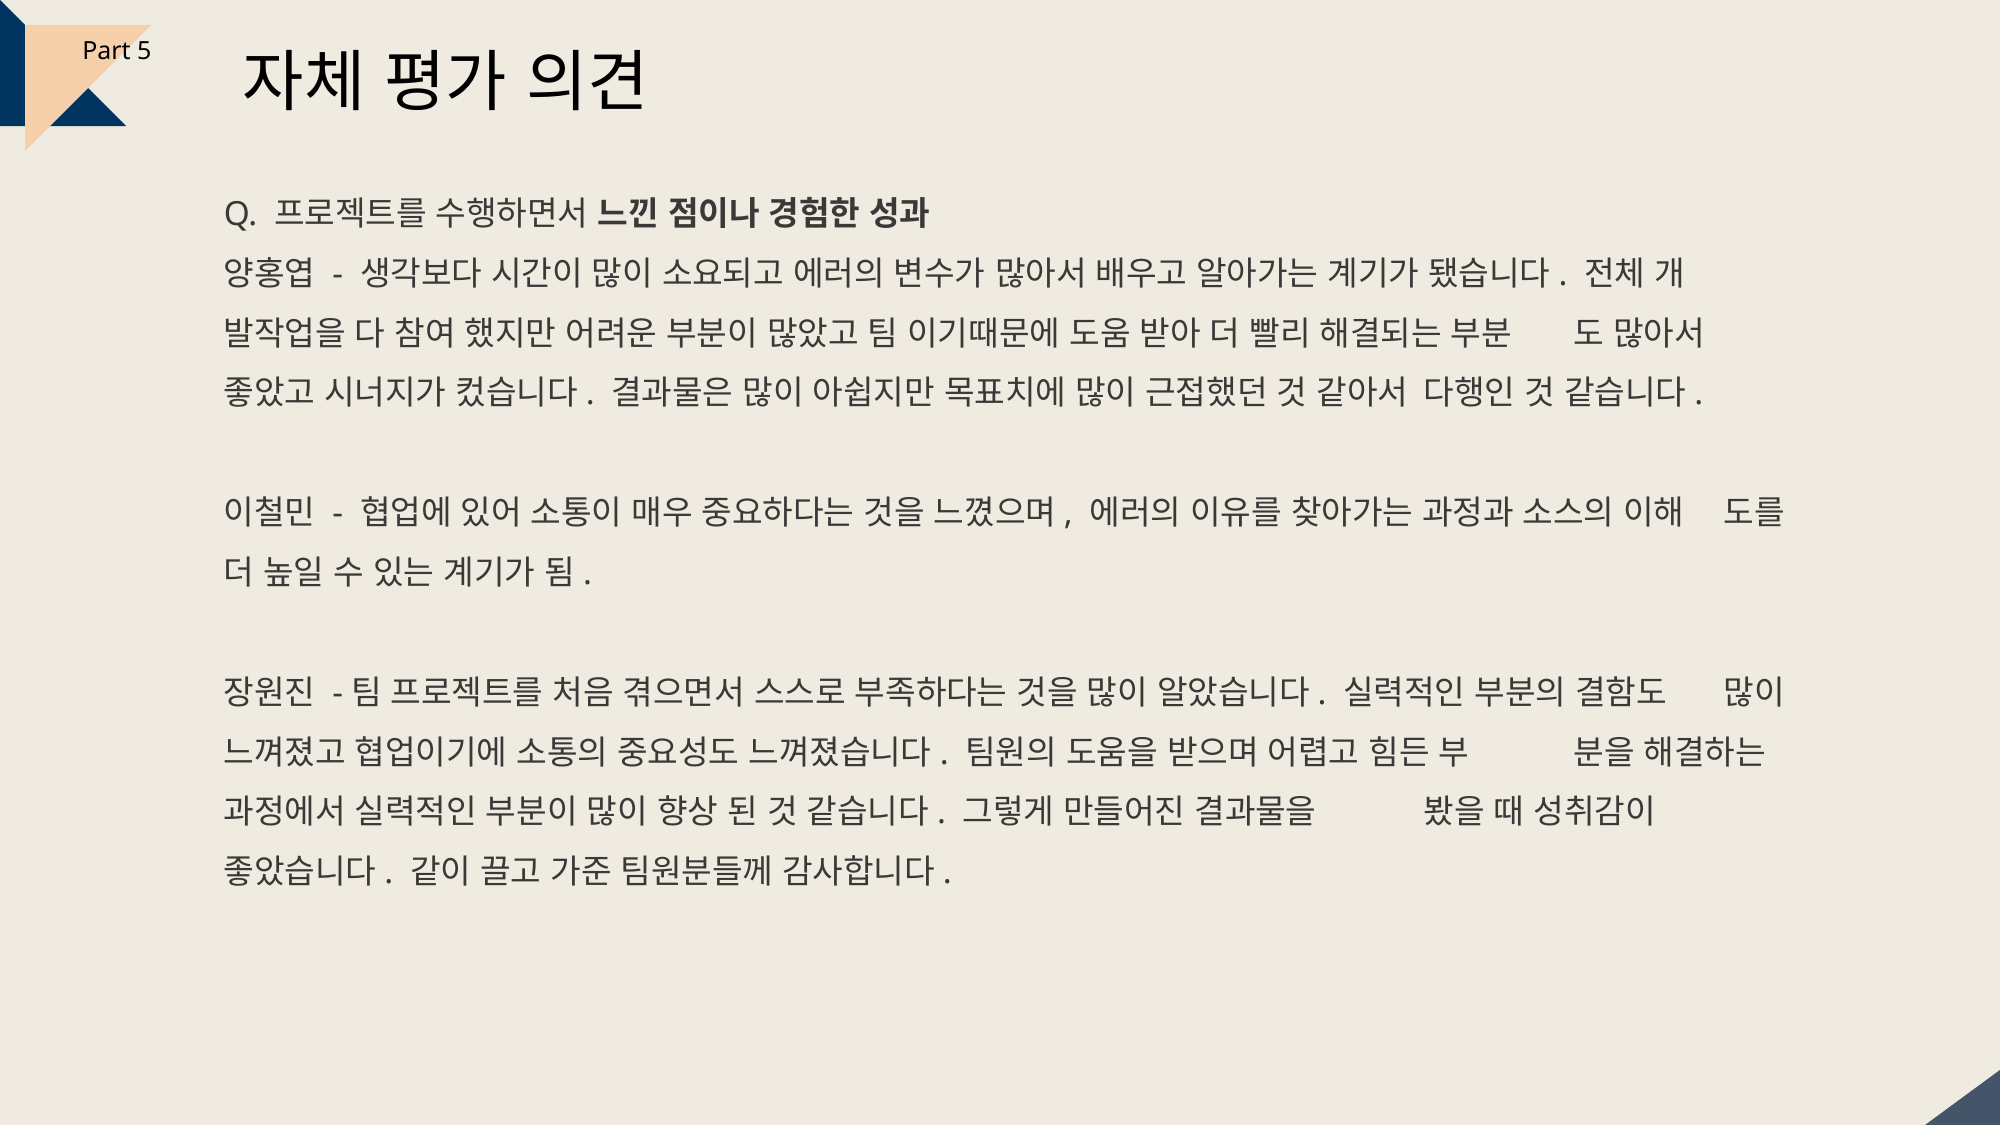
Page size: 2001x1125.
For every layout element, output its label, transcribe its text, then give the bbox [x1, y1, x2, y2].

text_box [0, 0, 25, 128]
text_box Part 5 [67, 27, 167, 73]
text_box [24, 23, 154, 154]
text_box 자체 평가 의견 [228, 31, 665, 126]
text_box [51, 88, 129, 128]
text_box Q. 프로젝트를 수행하면서 느낀 점이나 경험한 성과 양홍엽 - 생각보다 시간이 많이 소요되고 에러의 변수가 많아서 배우고 알아가는 계기가 됐습니다. 전체 개 발작업을 다 참여 했지만 어려운 부분이 많았고 팀 이기때문에 도움 받아 더 빨리 해결되는 부분 도 많아서 좋았고 시너지가 컸습니다. 결과물은 많이 아쉽지만 목표치에 많이 근접했던 것 같아서 다행인 것 같습니다. 이철민 - 협업에 있어 소통이 매우 중요하다는 것을 느꼈으며, 에러의 이유를 찾아가는 과정과 소스의 이해 도를 더 높일 수 있는 계기가 됨. 장원진 -팀 프로젝트를 처음 겪으면서 스스로 부족하다는 것을 많이 알았습니다. 실력적인 부분의 결함도 많이 느껴졌고 협업이기에 소통의 중요성도 느껴졌습니다. 팀원의 도움을 받으며 어렵고 힘든 부 분을 해결하는 과정에서 실력적인 부분이 많이 향상 된 것 같습니다. 그렇게 만들어진 결과물을 봤을 때 성취감이 좋았습니다. 같이 끌고 가준 팀원분들께 감사합니다. [209, 164, 1819, 898]
